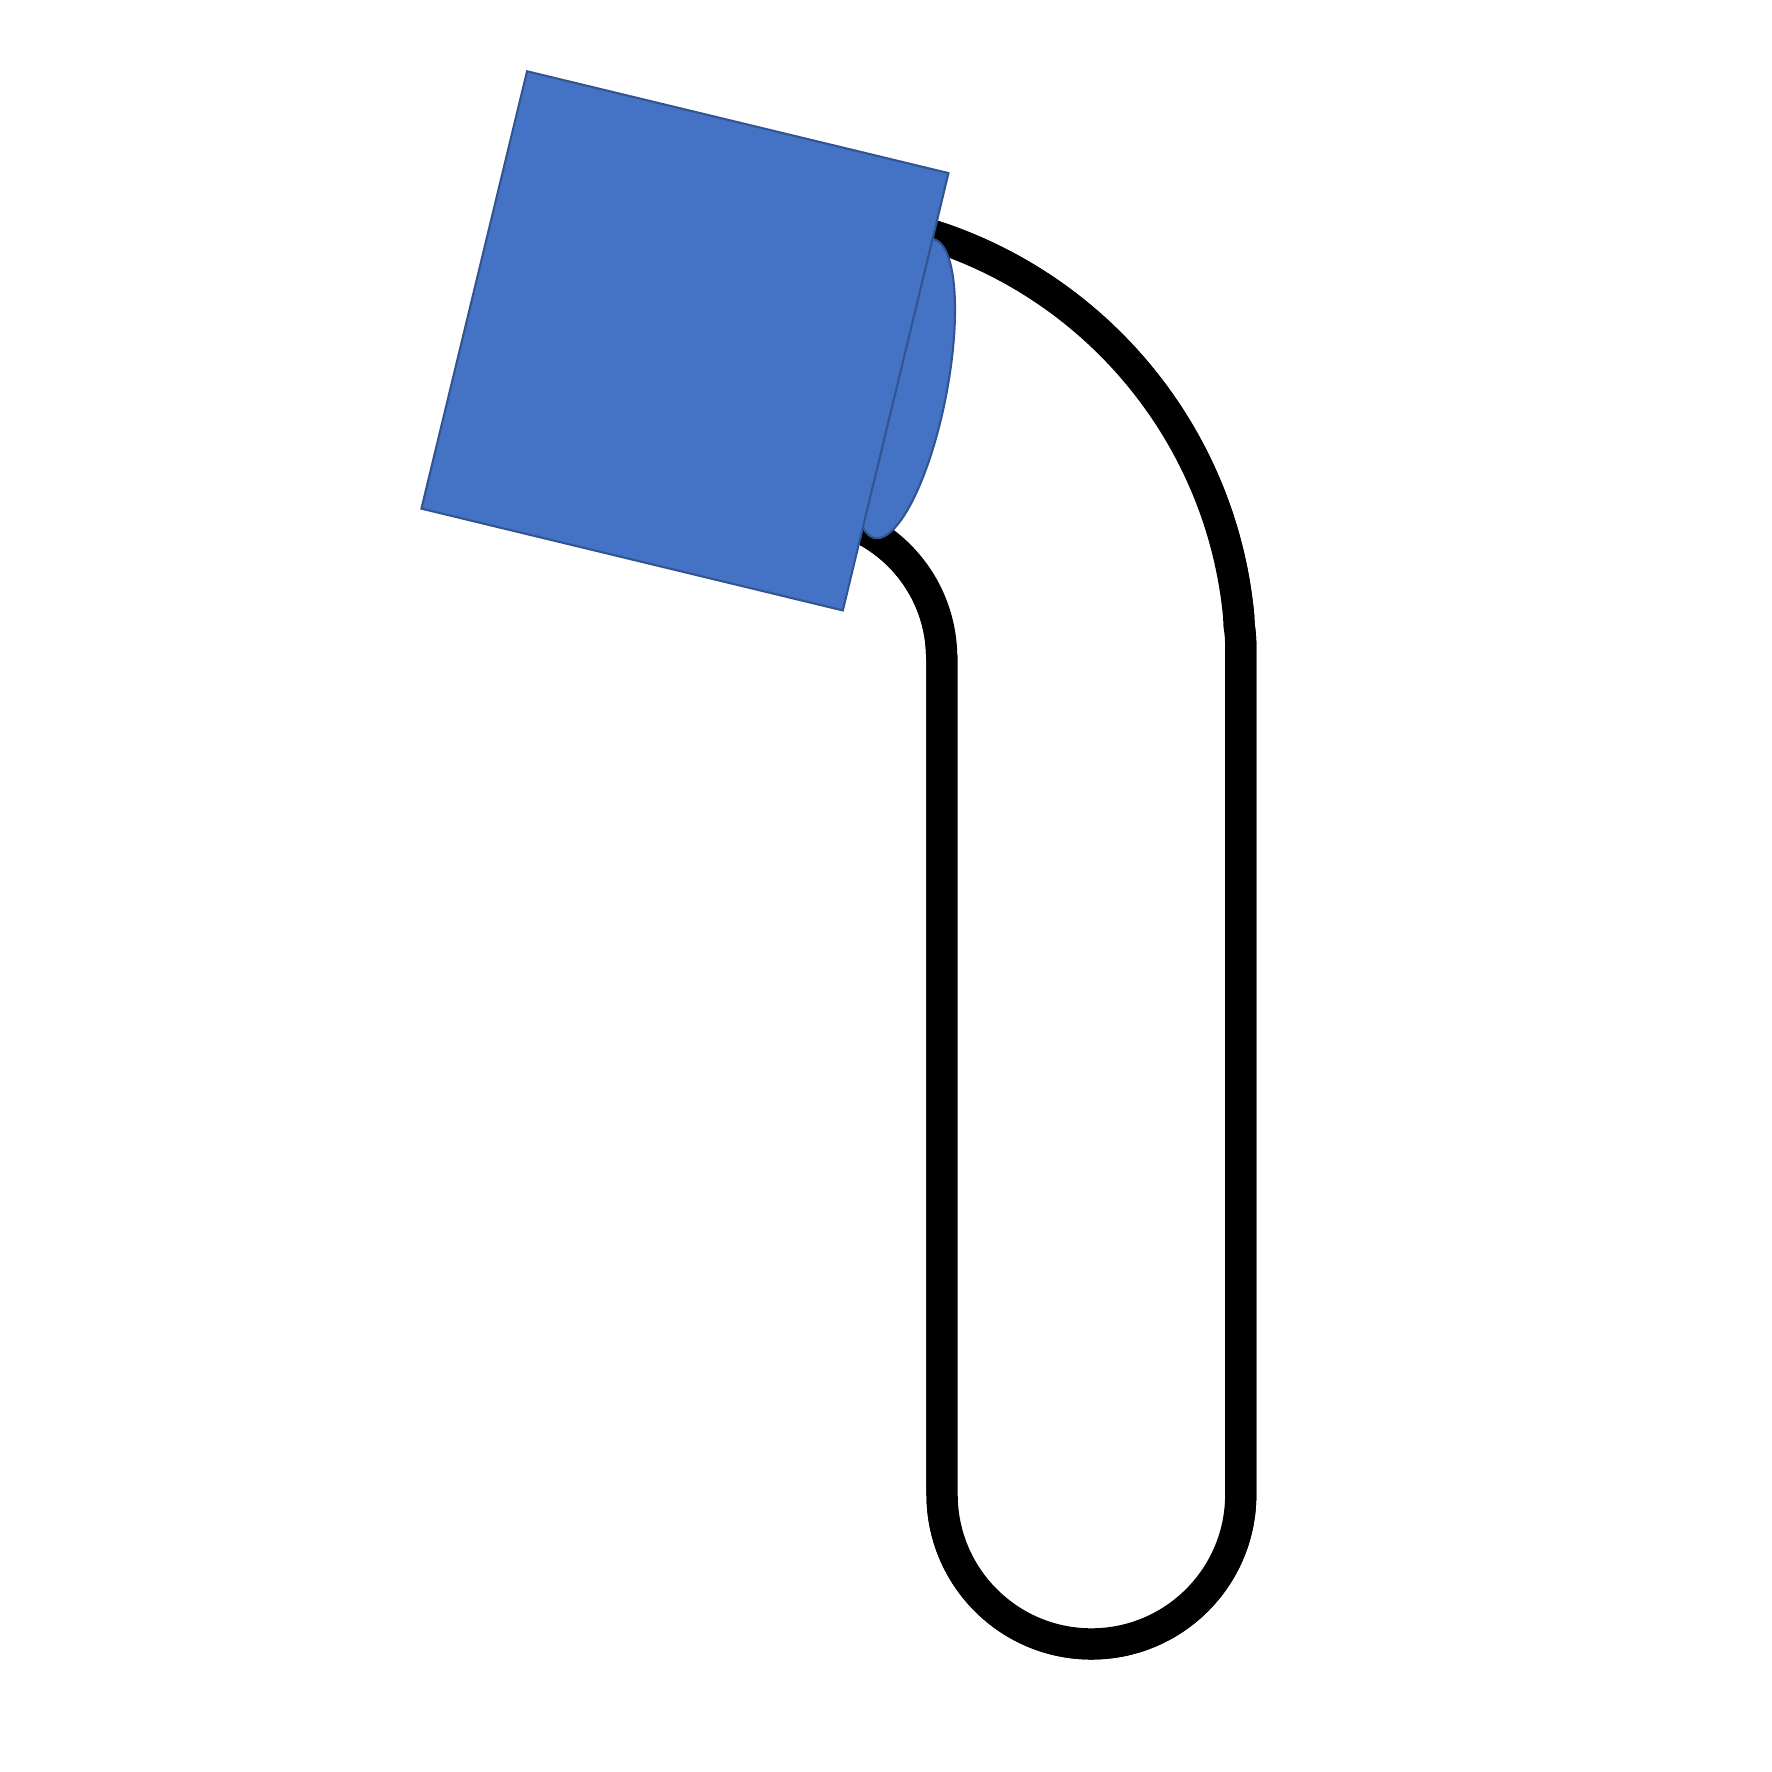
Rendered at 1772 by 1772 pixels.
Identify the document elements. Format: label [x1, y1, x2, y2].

text_box [864, 238, 957, 540]
text_box [420, 70, 950, 612]
text_box [879, 235, 1242, 1645]
